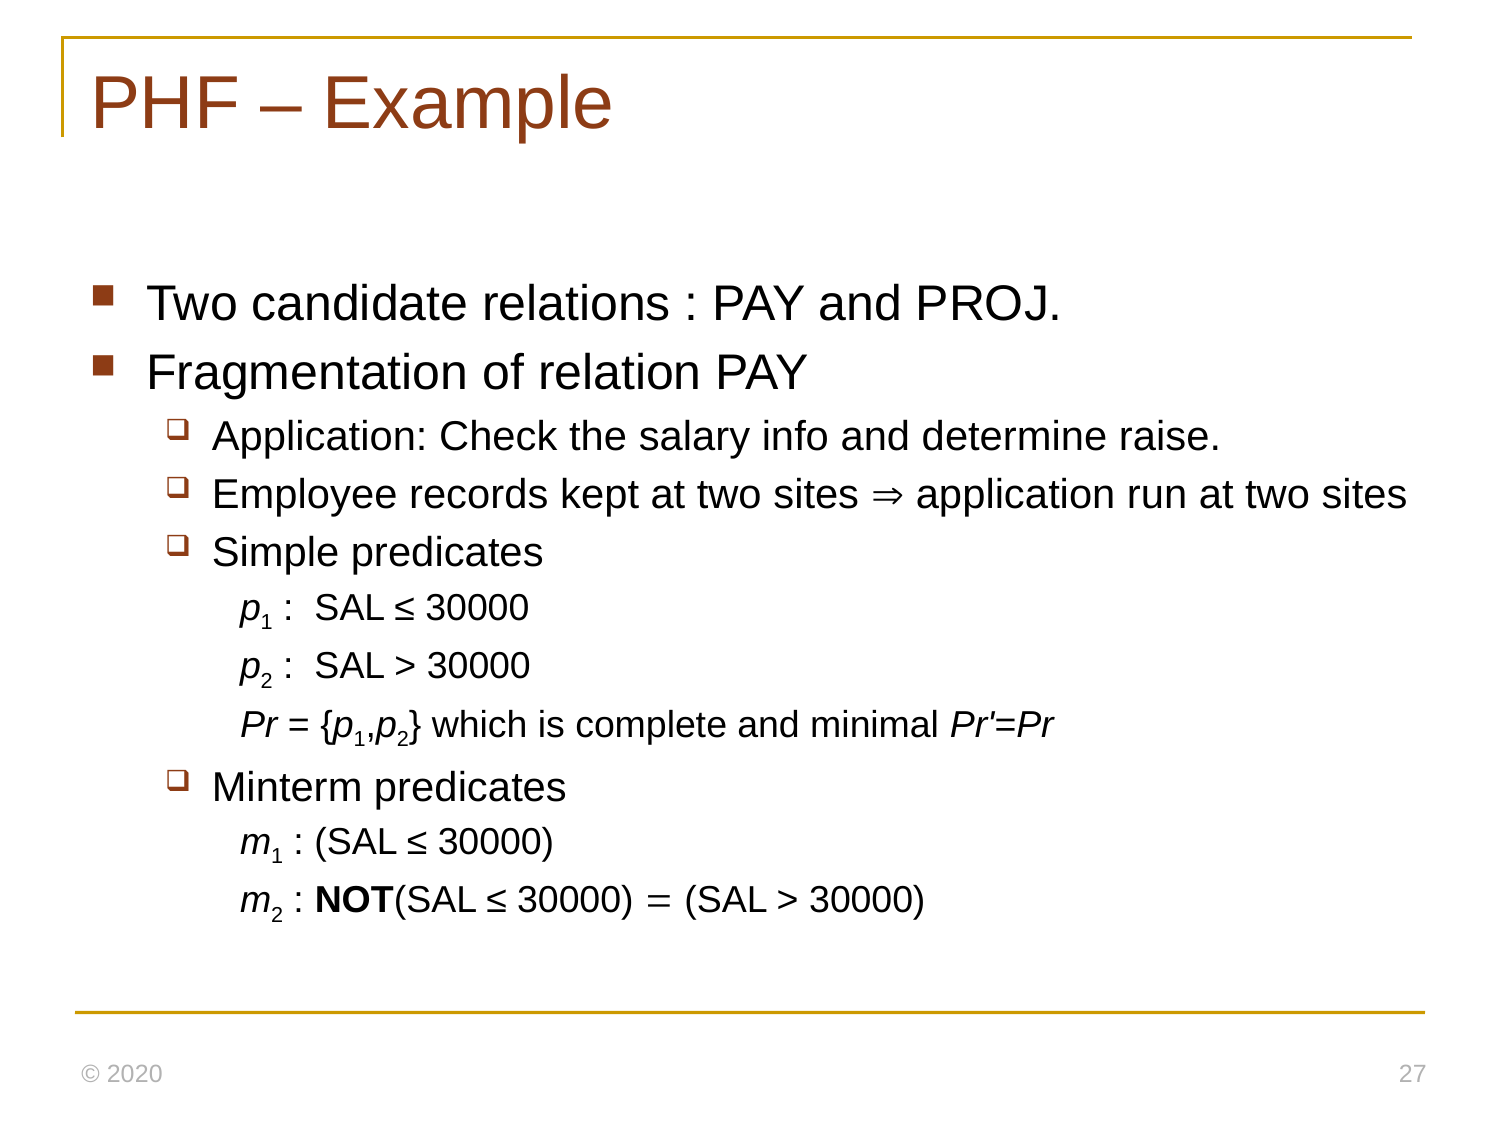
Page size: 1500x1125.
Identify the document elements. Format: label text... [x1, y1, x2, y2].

title PHF – Example [74, 45, 1426, 233]
list Two candidate relations : PAY and PROJ. Fragmentation of relation PAY Application: Check the salary info and determine raise. Employee records kept at two sites  application run at two sites Simple predicates p1 : SAL ≤ 30000 p2 : SAL > 30000 Pr = {p1,p2} which is complete and minimal Pr'=Pr Minterm predicates m1 : (SAL ≤ 30000) m2 : NOT(SAL ≤ 30000) = (SAL > 30000) [74, 262, 1426, 1006]
footer © 2020 [66, 1042, 573, 1103]
slide_number 27 [1104, 1042, 1442, 1103]
